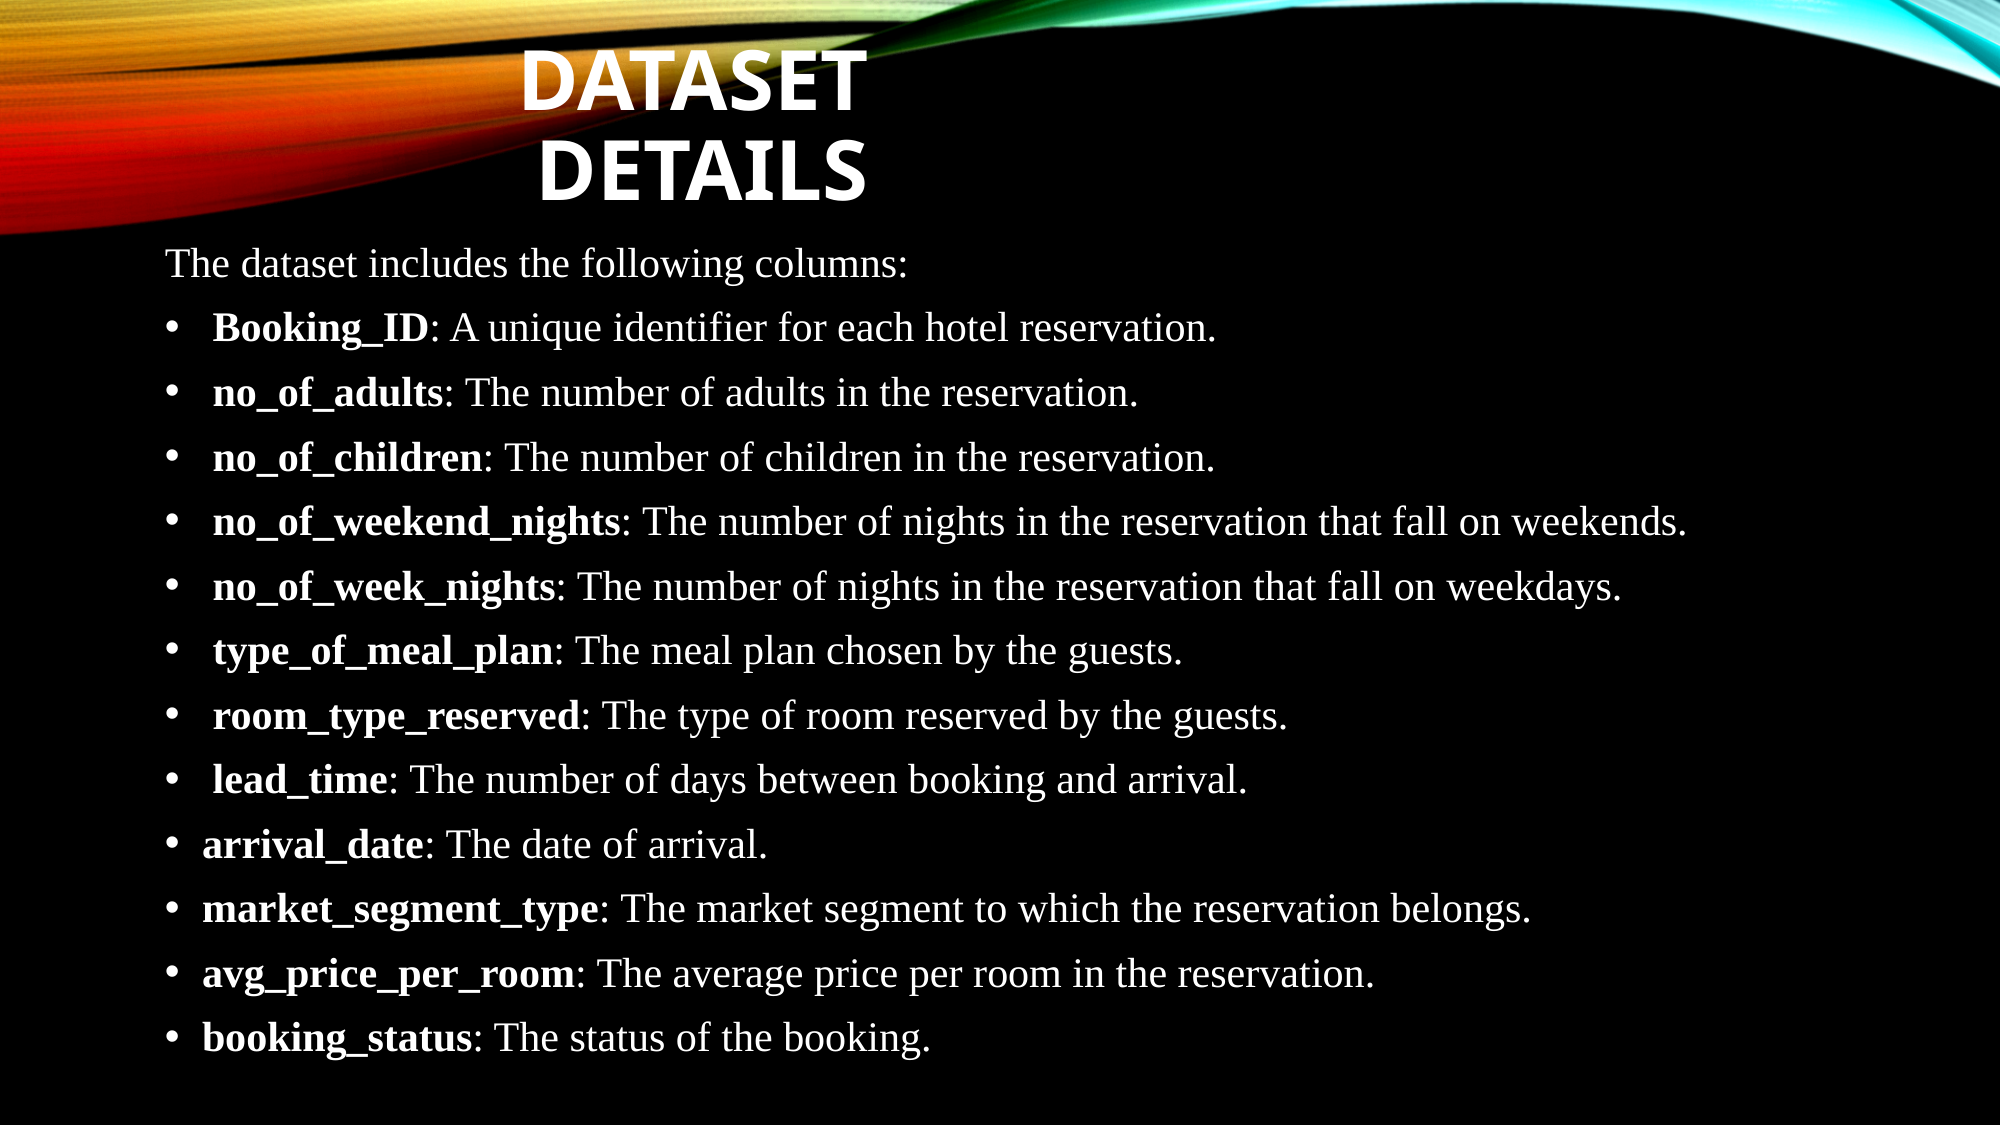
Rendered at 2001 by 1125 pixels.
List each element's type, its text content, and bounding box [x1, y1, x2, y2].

picture [0, 0, 2000, 237]
title Dataset Details [149, 54, 884, 204]
list The dataset includes the following columns: Booking_ID: A unique identifier for each hotel reservation. no_of_adults: The number of adults in the reservation. no_of_children: The number of children in the reservation. no_of_weekend_nights: The number of nights in the reservation that fall on weekends. no_of_week_nights: The number of nights in the reservation that fall on weekdays. type_of_meal_plan: The meal plan chosen by the guests. room_type_reserved: The type of room reserved by the guests. lead_time: The number of days between booking and arrival. arrival_date: The date of arrival. market_segment_type: The market segment to which the reservation belongs. avg_price_per_room: The average price per room in the reservation. booking_status: The status of the booking. [149, 233, 1850, 1077]
